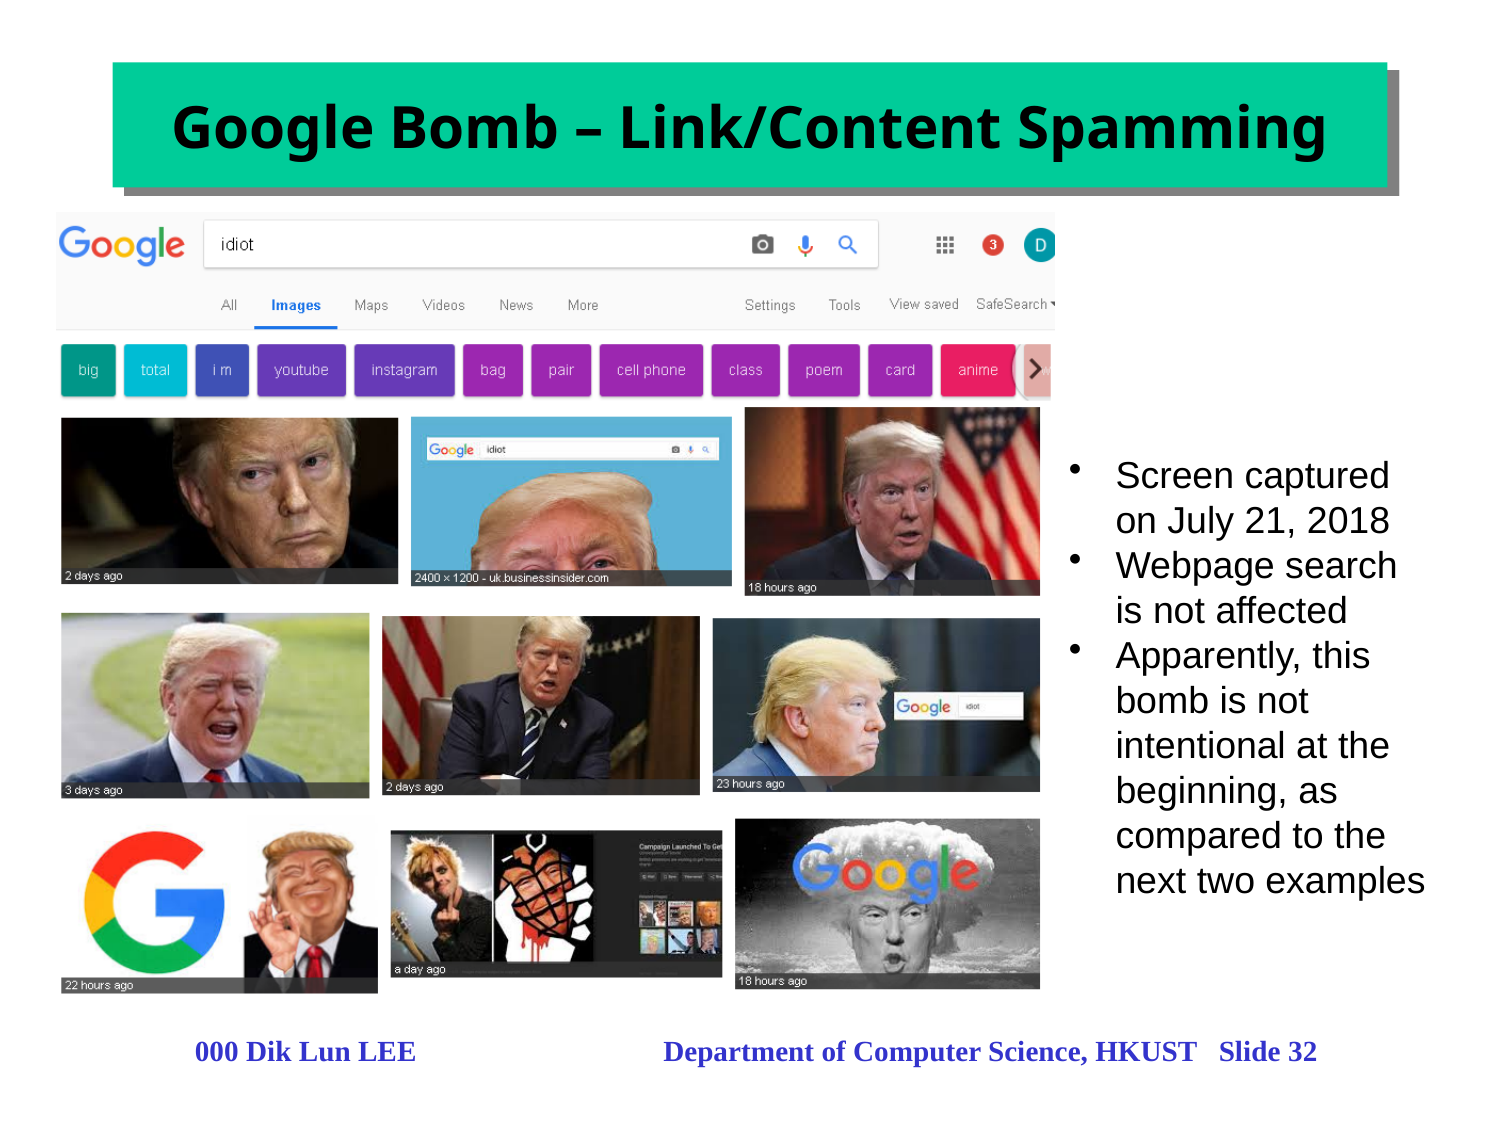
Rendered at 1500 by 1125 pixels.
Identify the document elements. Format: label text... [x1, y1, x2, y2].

text_box Screen captured on July 21, 2018 Webpage search is not affected Apparently, this bomb is not intentional at the beginning, as compared to the next two examples [1059, 443, 1444, 908]
picture [56, 211, 1055, 1001]
footer 000 Dik Lun LEE Department of Computer Science, HKUST Slide 32 [75, 1025, 1438, 1100]
title Google Bomb – Link/Content Spamming [112, 62, 1388, 188]
